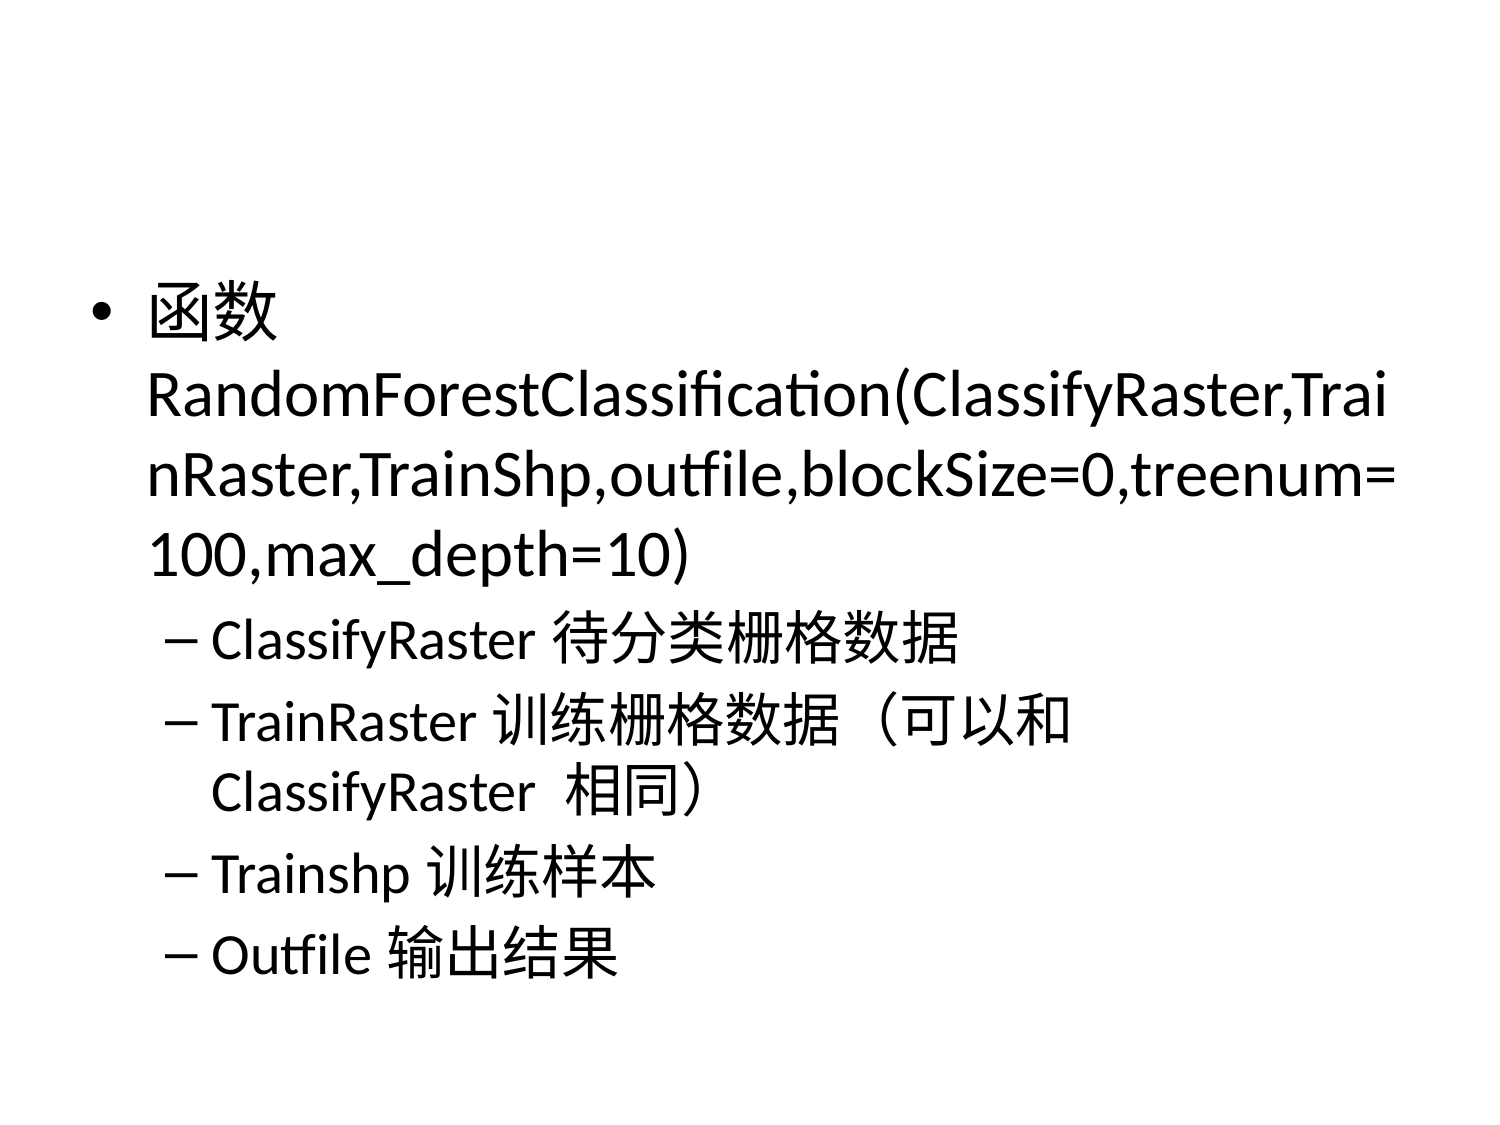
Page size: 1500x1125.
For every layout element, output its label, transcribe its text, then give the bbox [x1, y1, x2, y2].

list 函数RandomForestClassification(ClassifyRaster,TrainRaster,TrainShp,outfile,blockSize=0,treenum=100,max_depth=10) ClassifyRaster待分类栅格数据 TrainRaster训练栅格数据（可以和ClassifyRaster 相同） Trainshp训练样本 Outfile输出结果 [75, 262, 1425, 1005]
